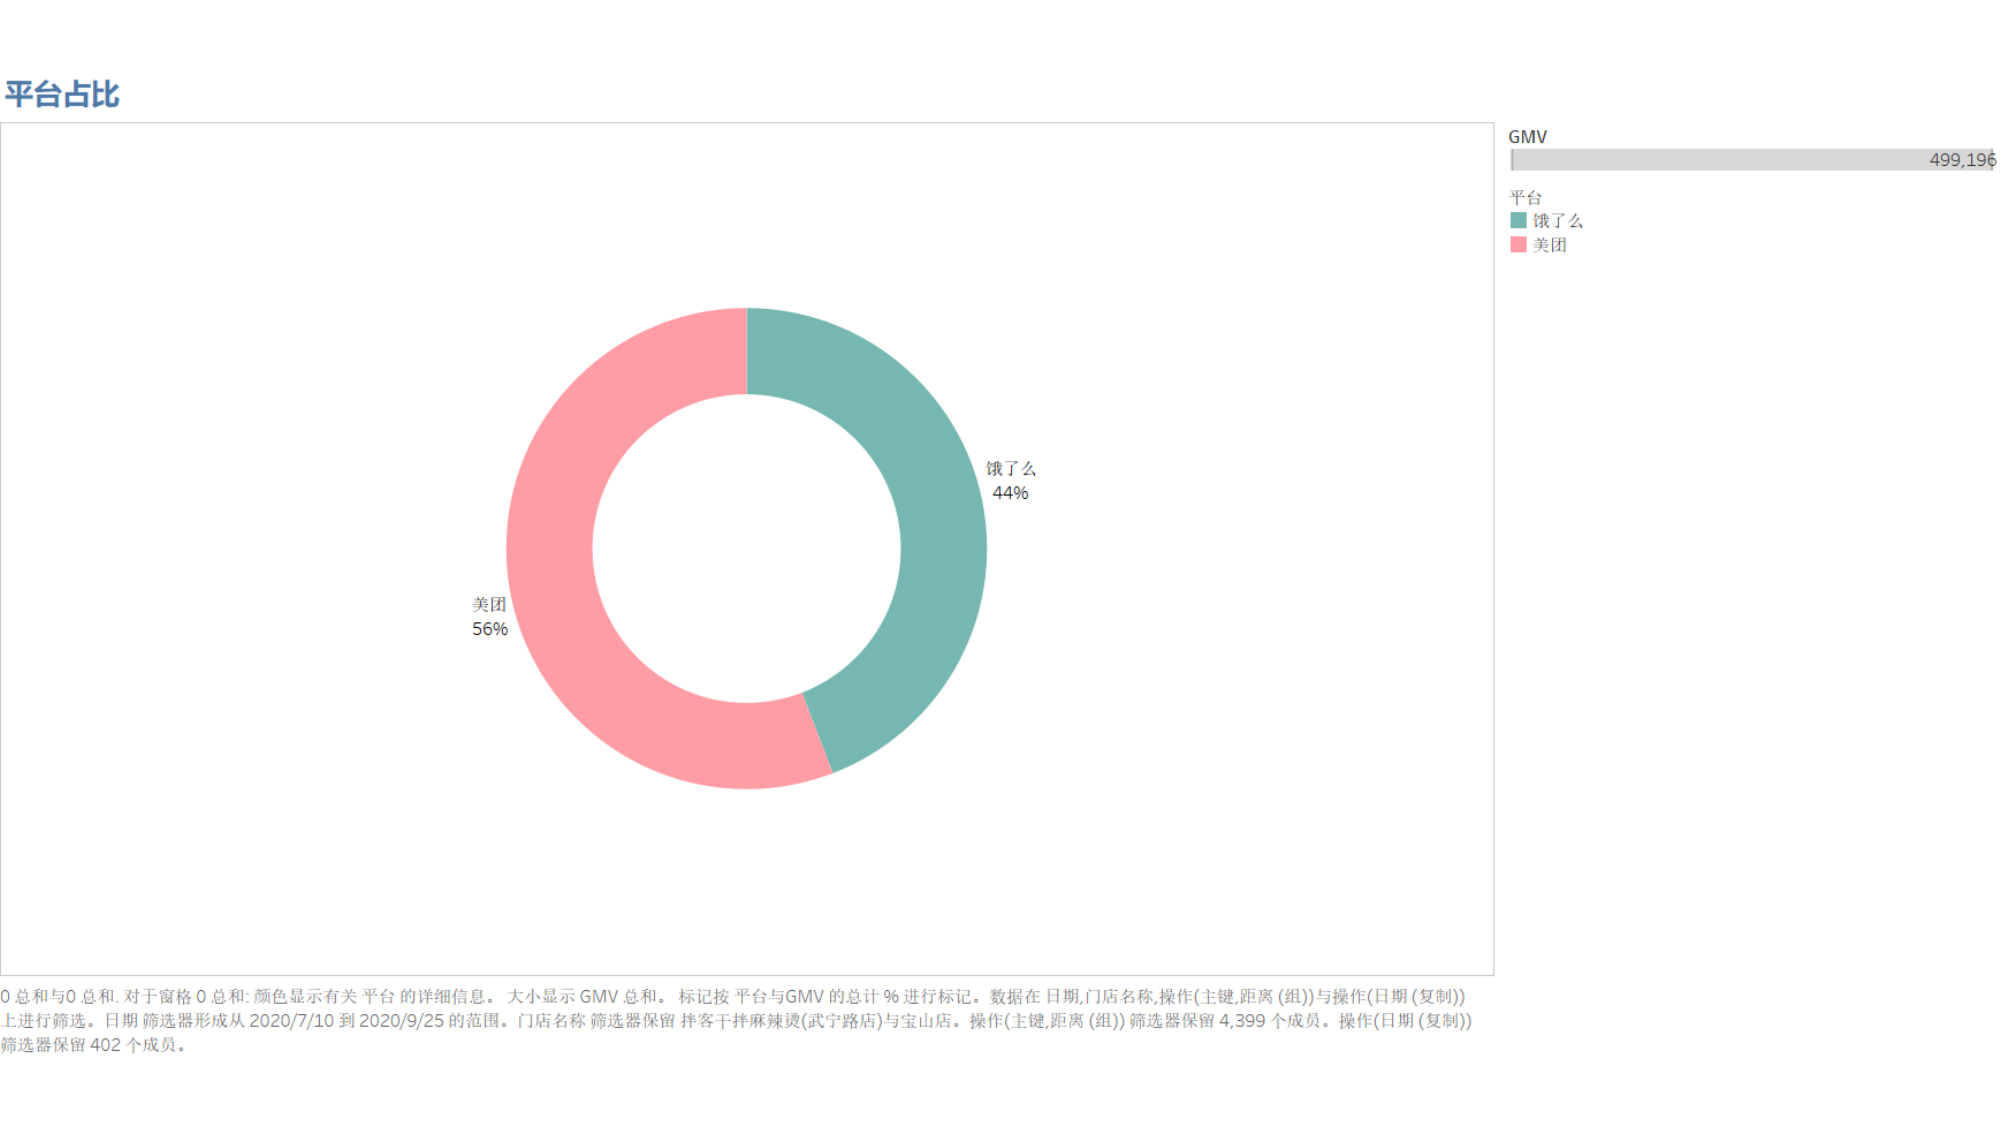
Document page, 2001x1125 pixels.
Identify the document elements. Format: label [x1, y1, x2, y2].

picture [0, 67, 2000, 1058]
